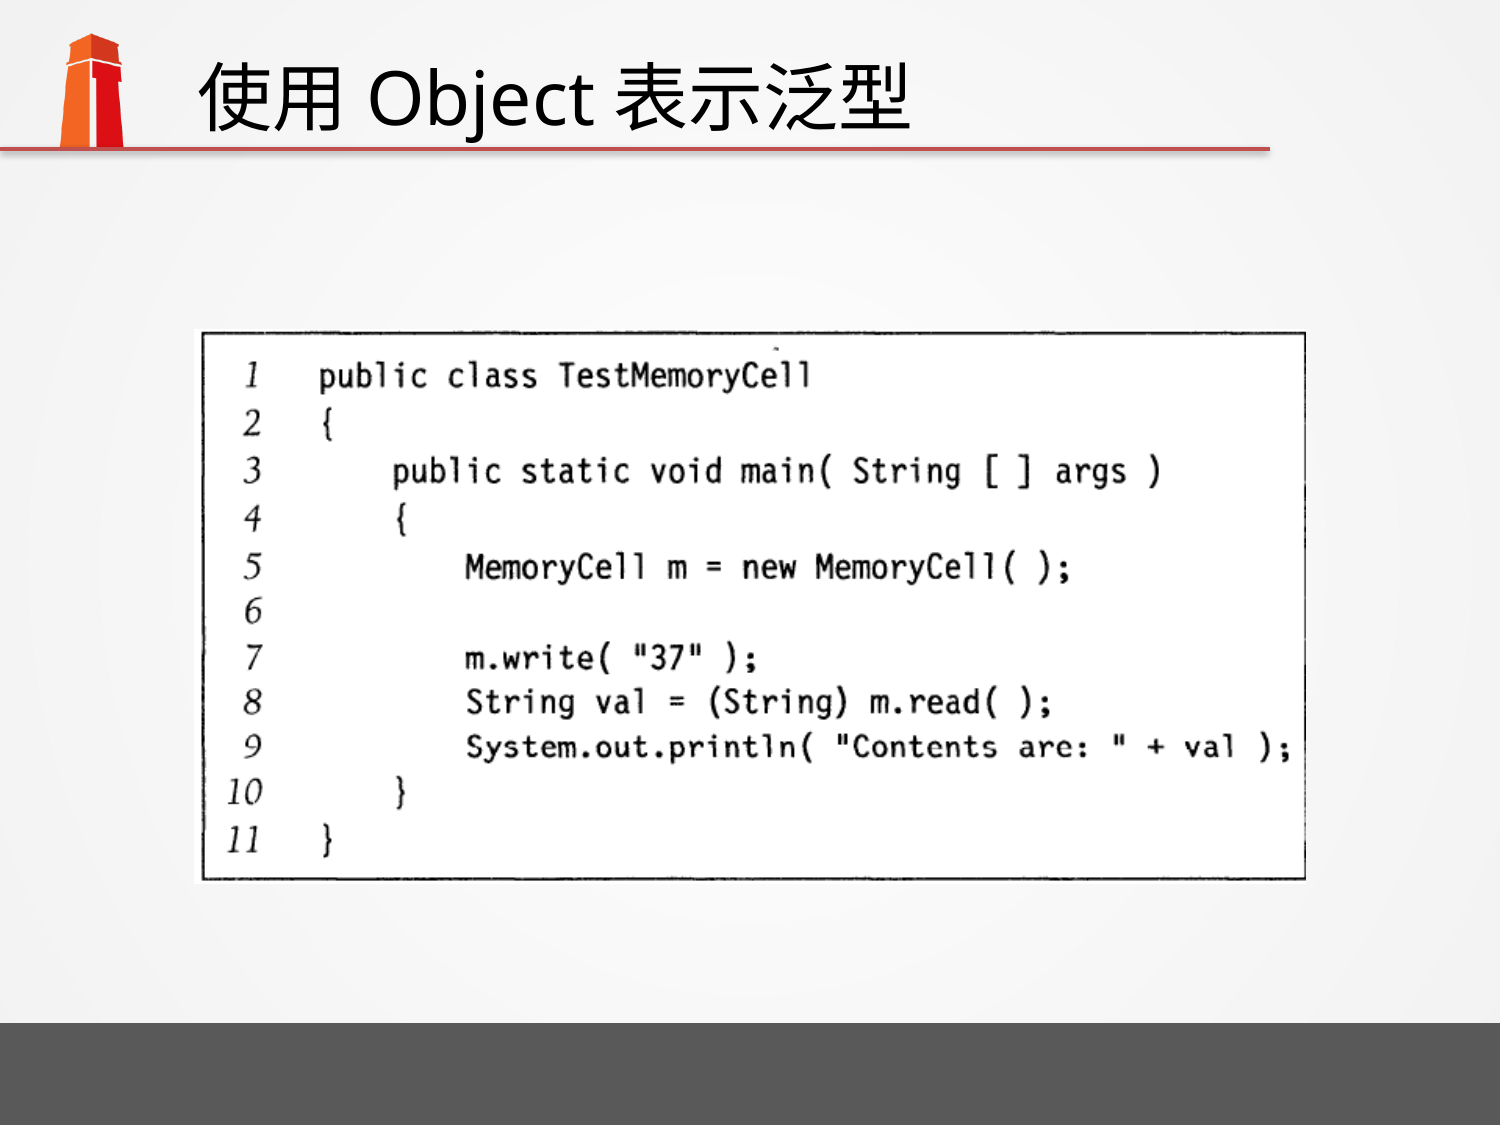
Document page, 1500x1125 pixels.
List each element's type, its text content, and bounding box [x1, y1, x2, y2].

title 使用Object表示泛型 [183, 42, 1270, 149]
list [194, 328, 1306, 885]
picture [16, 11, 166, 147]
